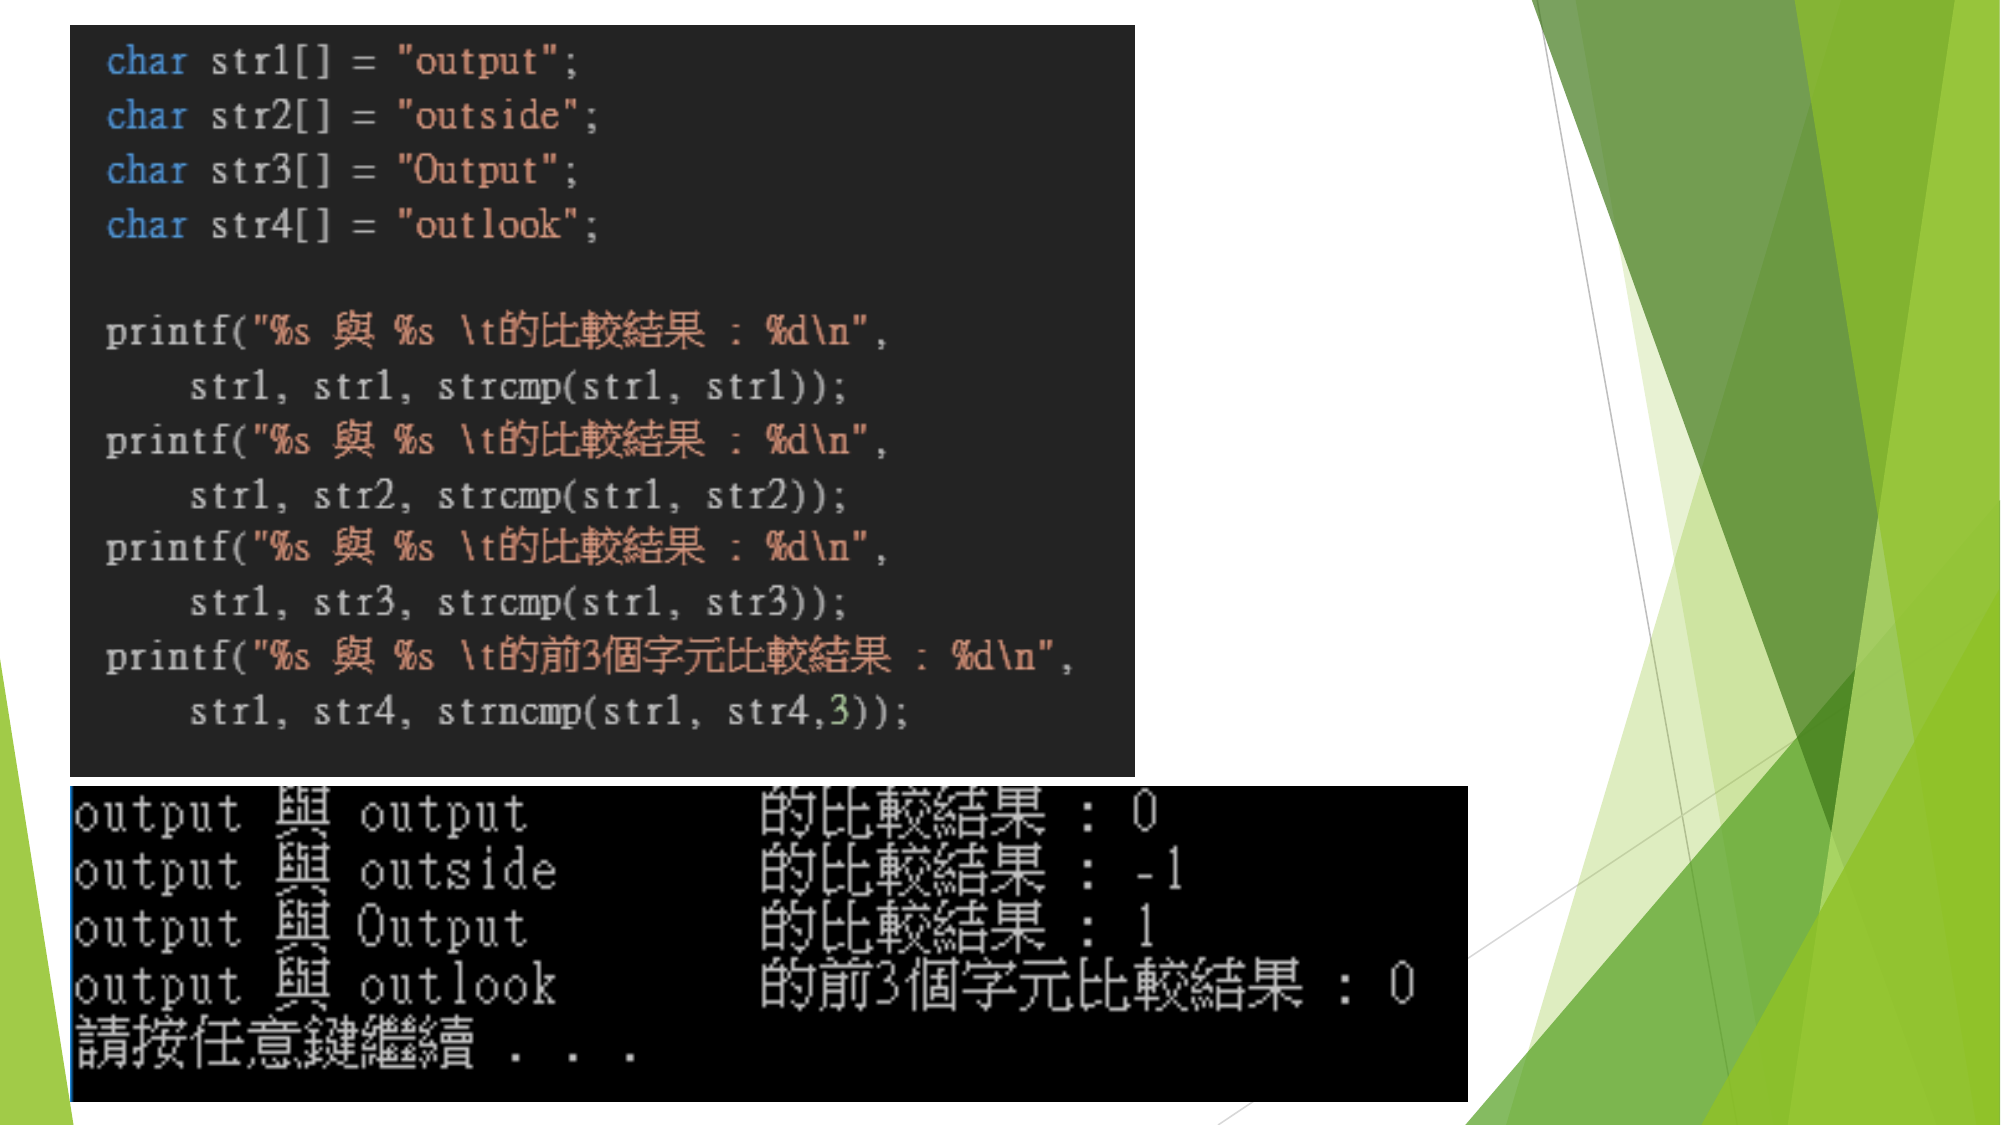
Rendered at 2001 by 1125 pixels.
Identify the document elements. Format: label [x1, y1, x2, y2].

picture [70, 25, 1135, 778]
picture [70, 786, 1469, 1102]
